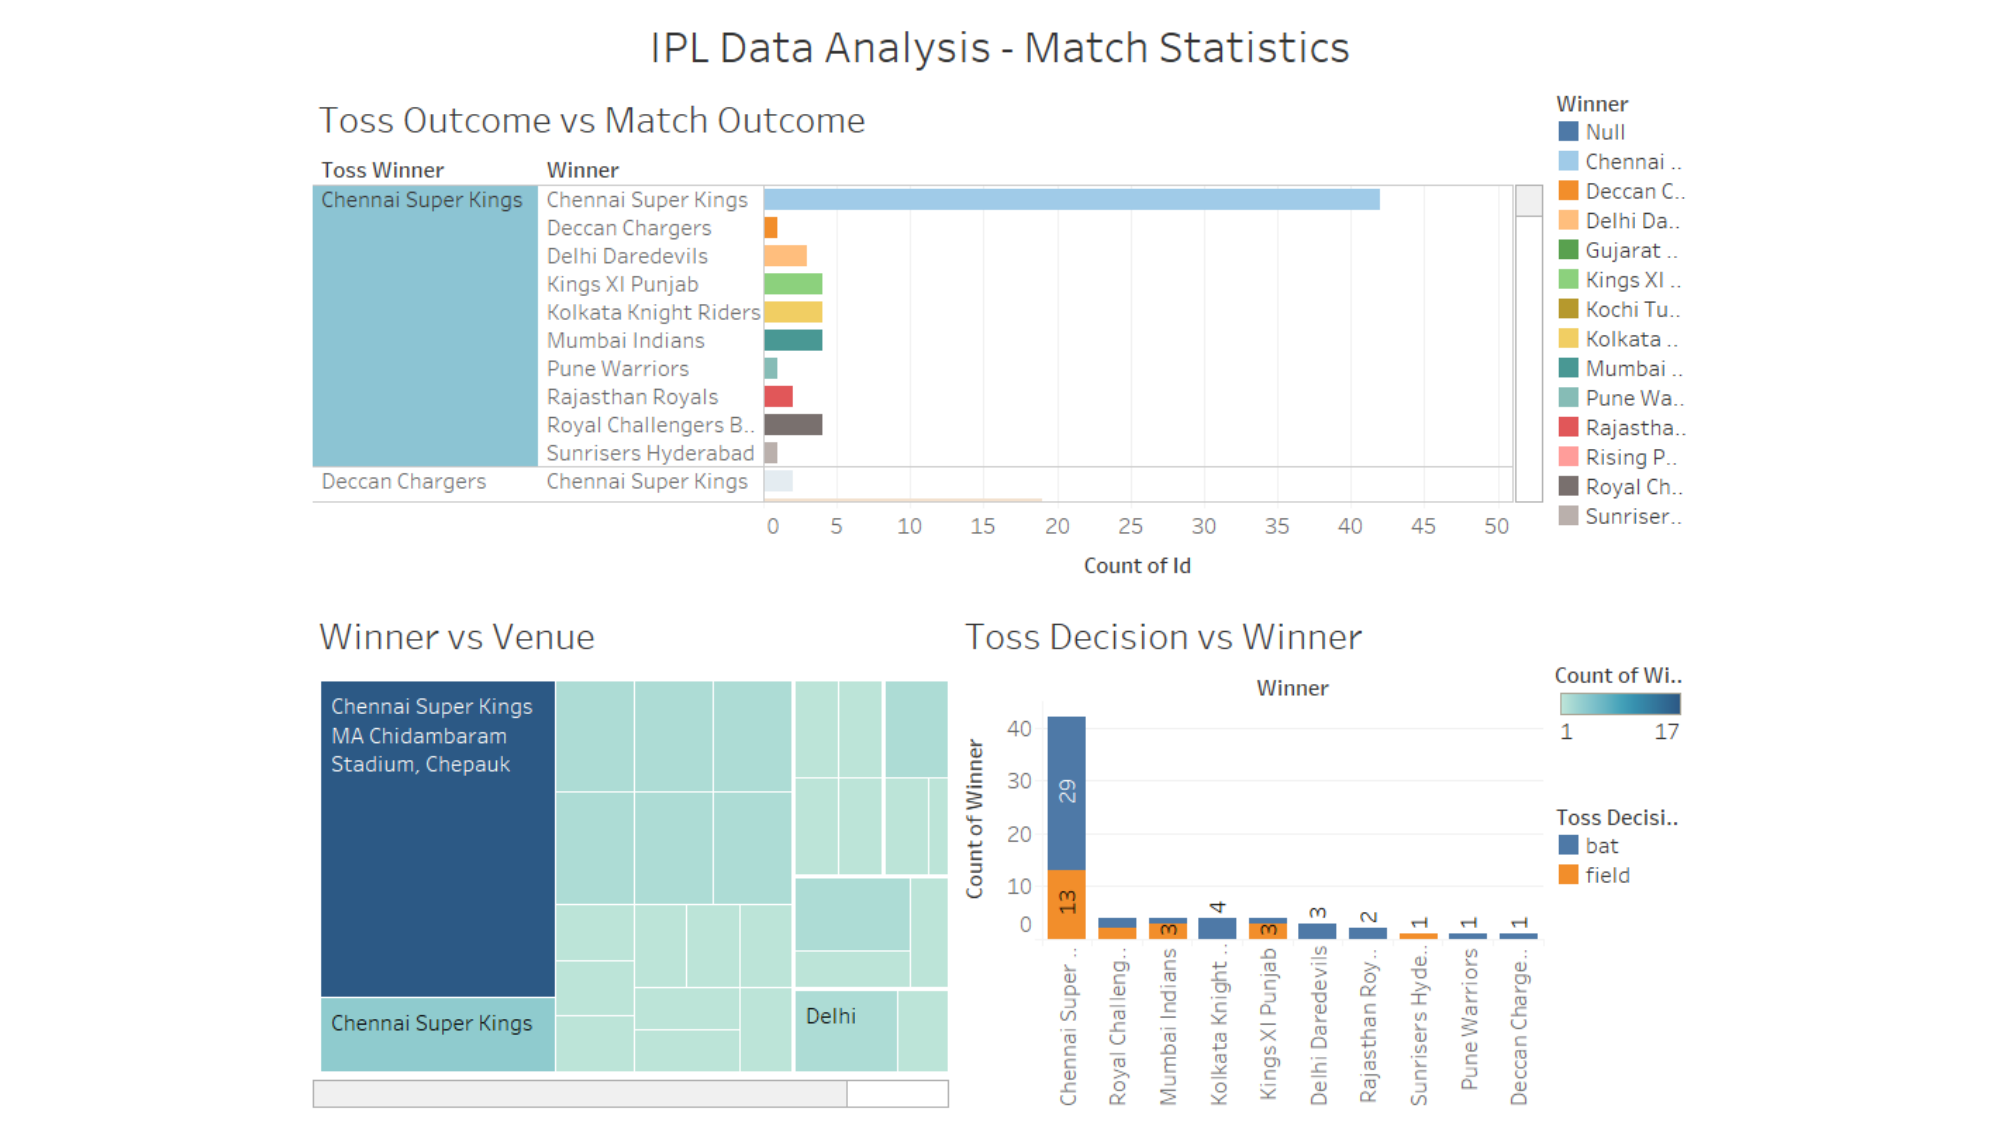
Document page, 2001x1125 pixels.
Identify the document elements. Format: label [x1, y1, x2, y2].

picture [296, 0, 1704, 1125]
